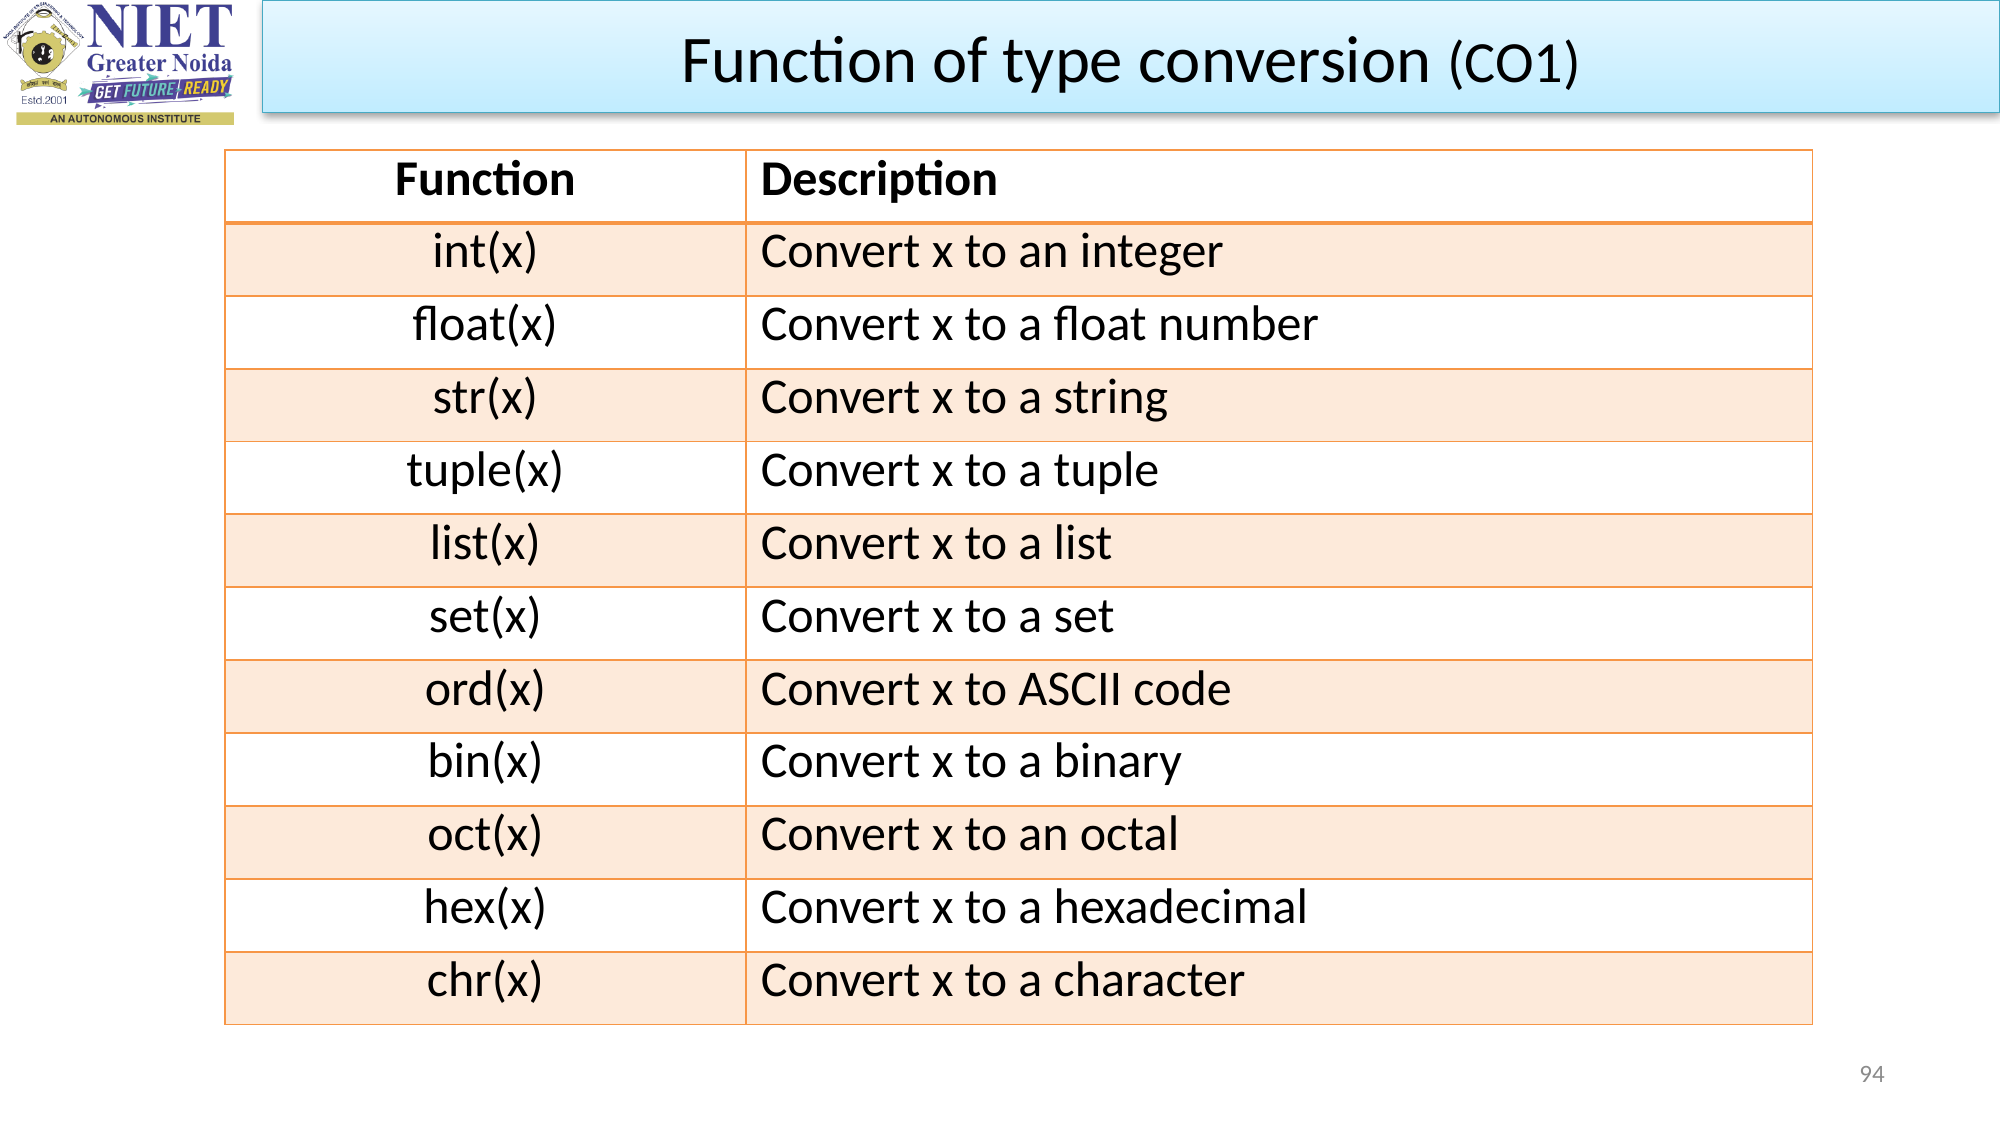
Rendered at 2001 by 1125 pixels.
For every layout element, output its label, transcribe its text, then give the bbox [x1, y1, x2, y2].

table_header Description [747, 151, 1812, 221]
table_cell int(x) [226, 225, 745, 295]
table_cell Convert x to a tuple [747, 442, 1812, 513]
table_cell Convert x to a binary [747, 734, 1812, 805]
table_cell Convert x to an integer [747, 225, 1812, 295]
table_cell Convert x to a float number [747, 297, 1812, 368]
table_cell bin(x) [226, 734, 745, 805]
table_cell float(x) [226, 297, 745, 368]
table_cell str(x) [226, 370, 745, 441]
table_cell oct(x) [226, 807, 745, 878]
picture [3, 2, 234, 125]
table_cell hex(x) [226, 880, 745, 951]
table_cell Convert x to a character [747, 953, 1812, 1024]
slide_number 94 [1433, 1042, 1900, 1103]
table_cell Convert x to an octal [747, 807, 1812, 878]
table_cell chr(x) [226, 953, 745, 1024]
table_cell Convert x to a hexadecimal [747, 880, 1812, 951]
table_cell set(x) [226, 588, 745, 659]
table_header Function [226, 151, 745, 221]
table_cell list(x) [226, 515, 745, 586]
table_cell tuple(x) [226, 442, 745, 513]
text_box Function of type conversion (CO1) [262, 0, 2000, 113]
table_cell Convert x to a set [747, 588, 1812, 659]
table_cell Convert x to a list [747, 515, 1812, 586]
table_cell Convert x to ASCII code [747, 661, 1812, 732]
table_cell ord(x) [226, 661, 745, 732]
table_cell Convert x to a string [747, 370, 1812, 441]
